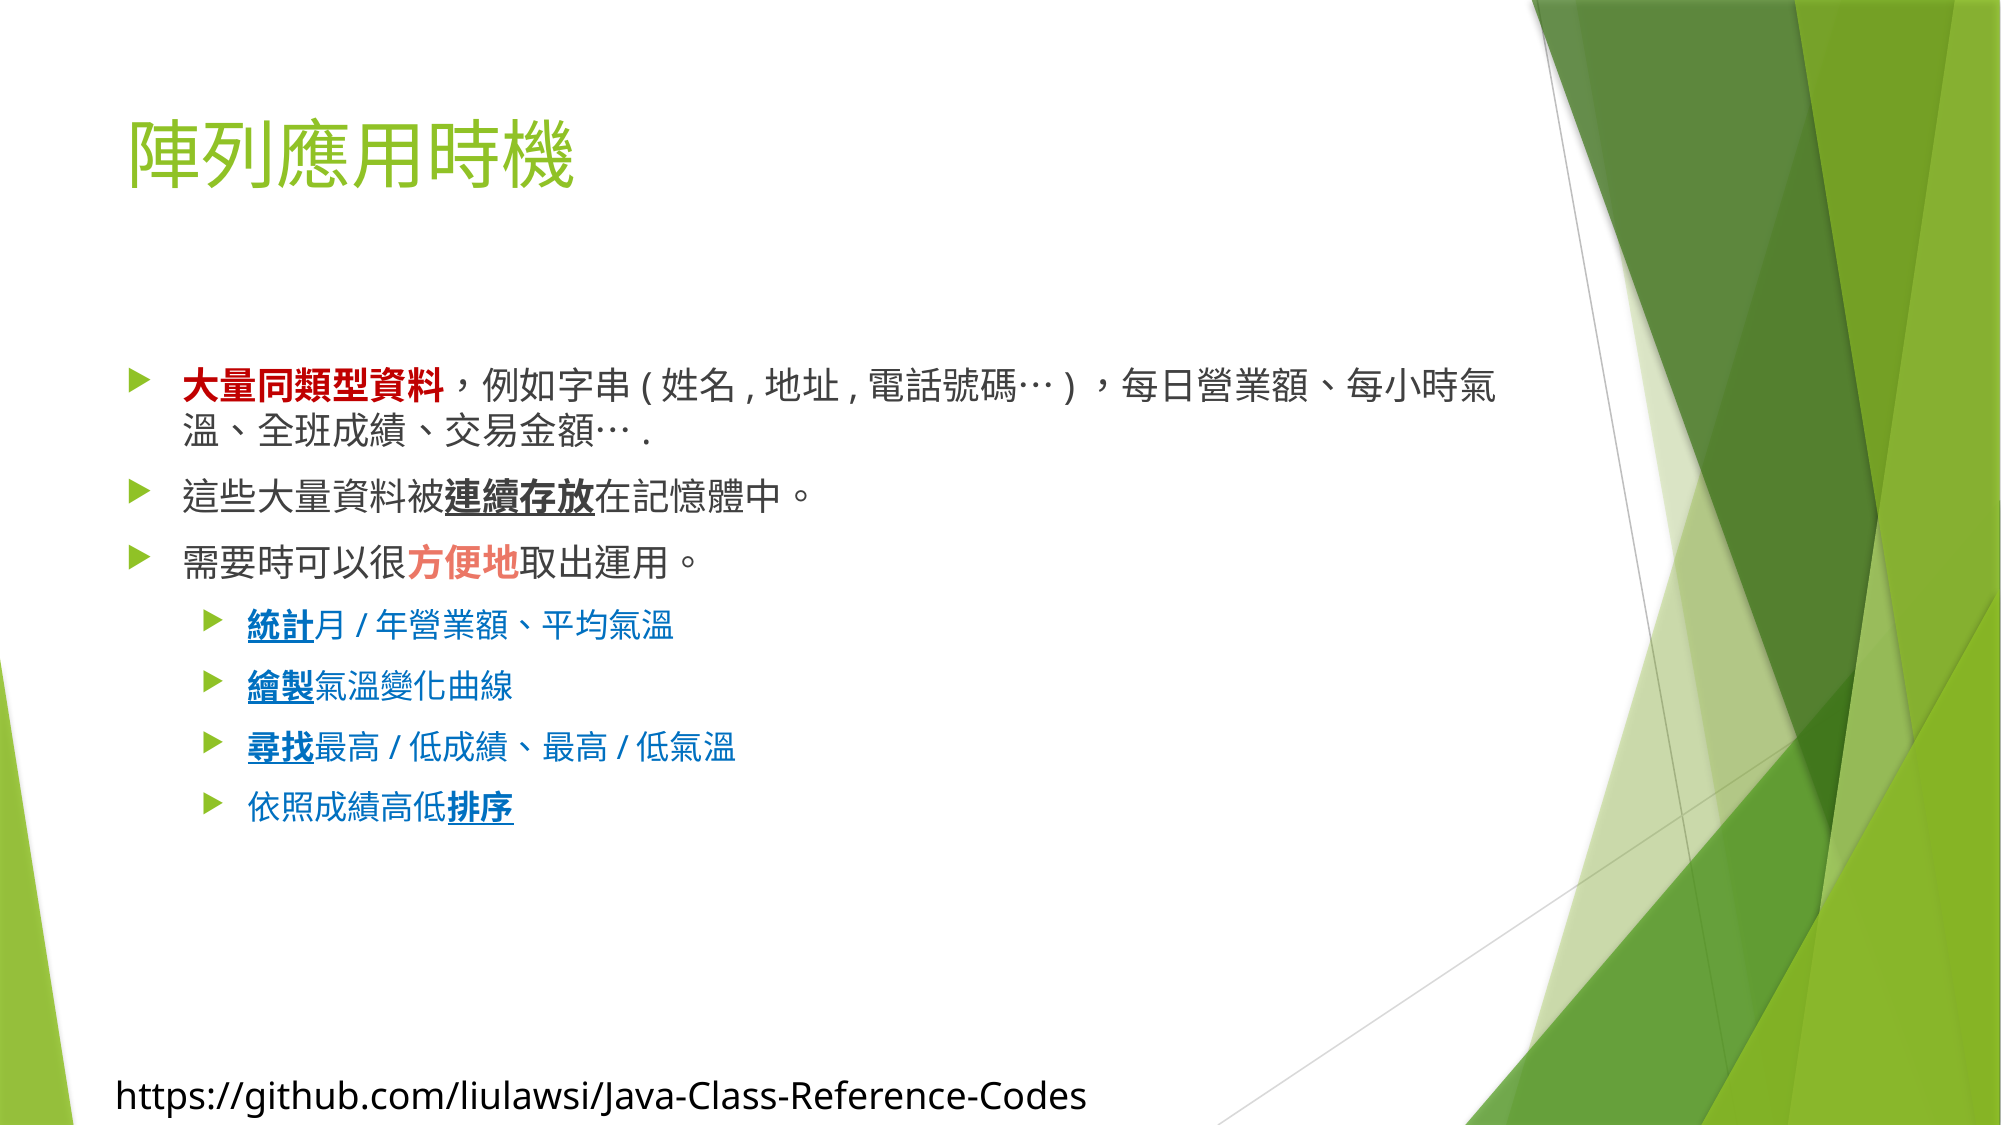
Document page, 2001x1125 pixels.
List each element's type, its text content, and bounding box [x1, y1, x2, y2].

list 大量同類型資料，例如字串(姓名,地址,電話號碼…)，每日營業額、每小時氣溫、全班成績、交易金額…. 這些大量資料被連續存放在記憶體中。 需要時可以很方便地取出運用。 統計月/年營業額、平均氣溫 繪製氣溫變化曲線 尋找最高/低成績、最高/低氣溫 依照成績高低排序 [111, 354, 1522, 992]
title 陣列應用時機 [111, 99, 1522, 317]
